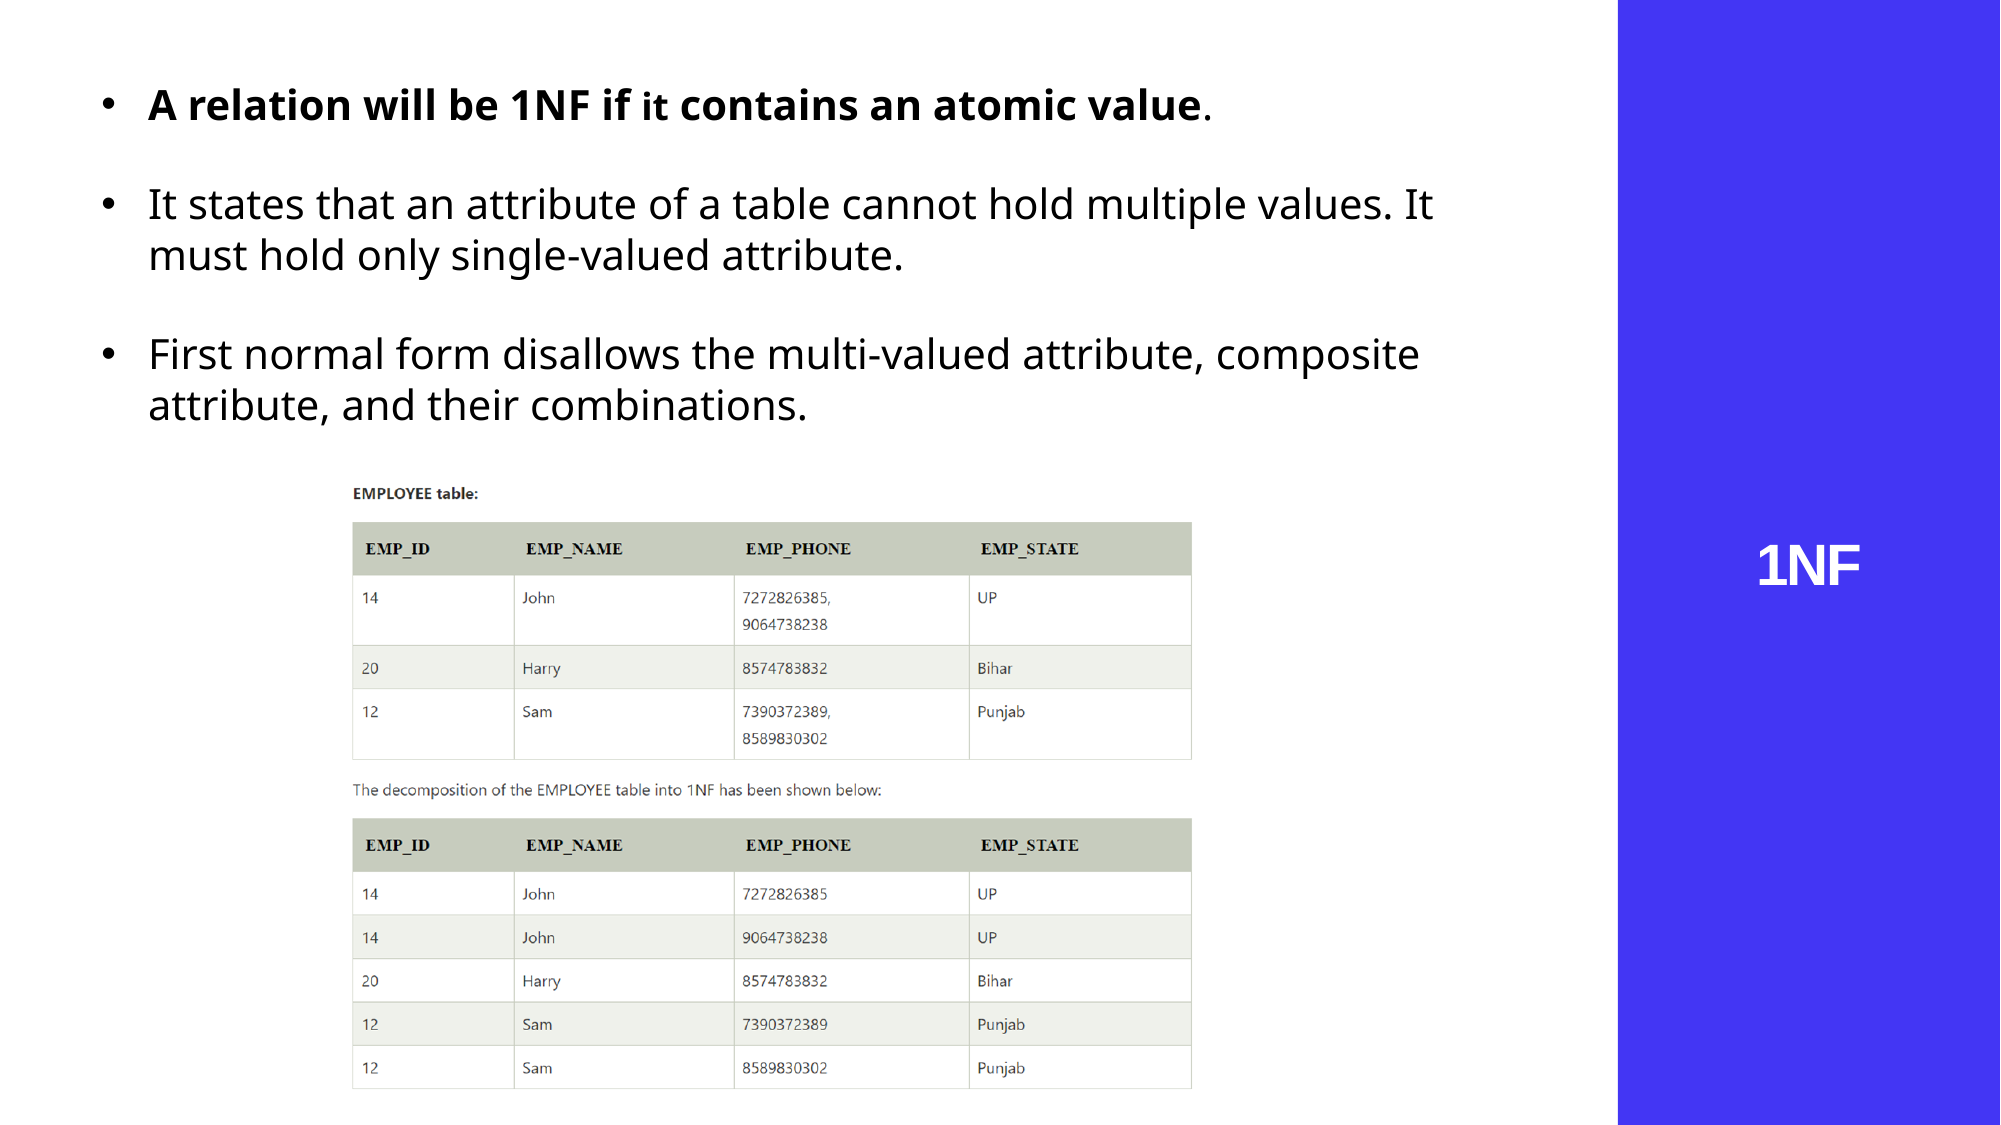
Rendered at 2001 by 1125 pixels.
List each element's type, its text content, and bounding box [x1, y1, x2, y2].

picture [345, 478, 1205, 1096]
text_box A relation will be 1NF if it contains an atomic value. It states that an attribute of a table cannot hold multiple values. It must hold only single-valued attribute. First normal form disallows the multi-valued attribute, composite attribute, and their combinations. [86, 70, 1528, 436]
text_box 1NF [1527, 448, 2000, 677]
text_box [1617, 677, 2000, 1125]
text_box [1617, 0, 2000, 448]
